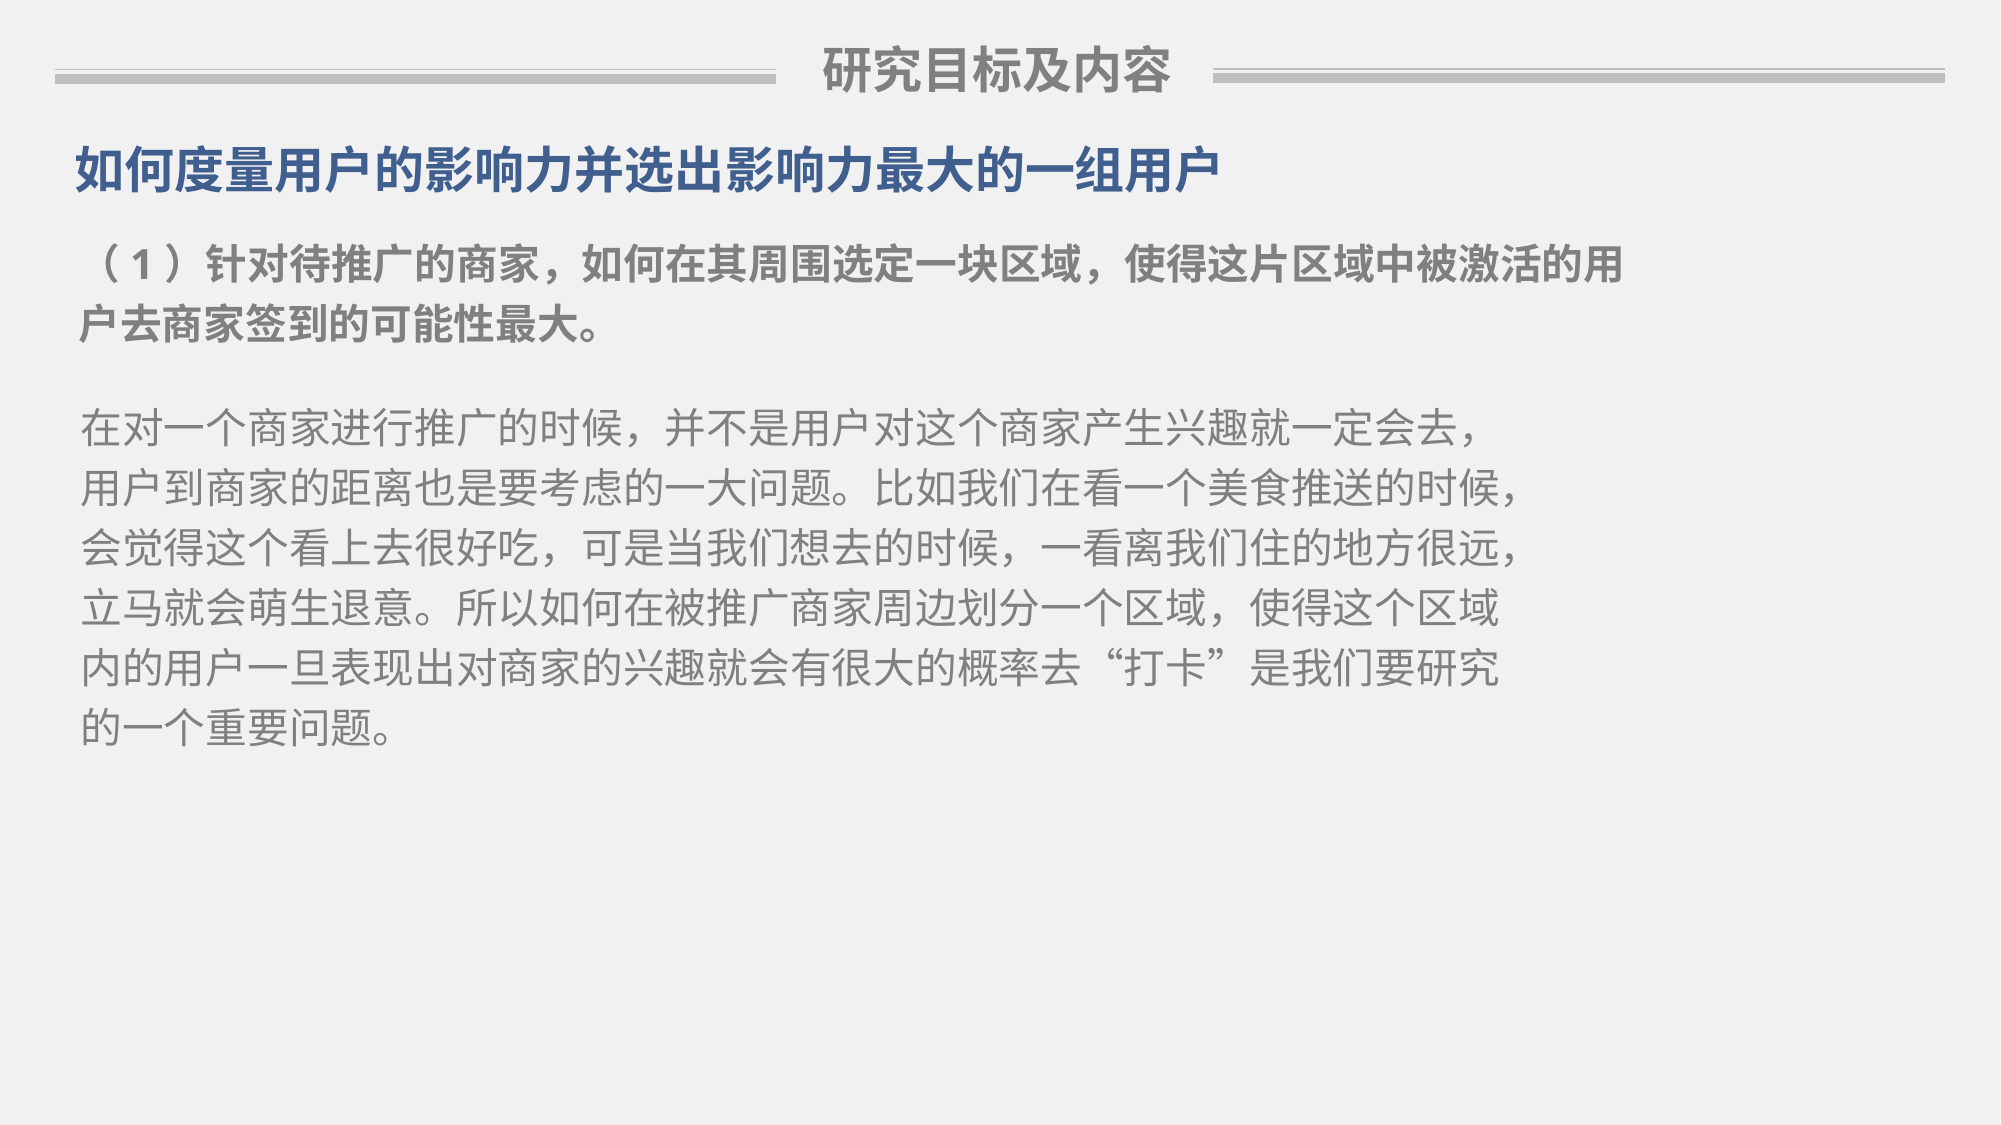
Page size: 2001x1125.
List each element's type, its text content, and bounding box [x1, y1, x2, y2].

text_box 如何度量用户的影响力并选出影响力最大的一组用户 [59, 131, 1366, 207]
text_box 在对一个商家进行推广的时候，并不是用户对这个商家产生兴趣就一定会去，用户到商家的距离也是要考虑的一大问题。比如我们在看一个美食推送的时候，会觉得这个看上去很好吃，可是当我们想去的时候，一看离我们住的地方很远，立马就会萌生退意。所以如何在被推广商家周边划分一个区域，使得这个区域内的用户一旦表现出对商家的兴趣就会有很大的概率去“打卡”是我们要研究的一个重要问题。 [65, 384, 1532, 760]
text_box （1）针对待推广的商家，如何在其周围选定一块区域，使得这片区域中被激活的用户去商家签到的可能性最大。 [63, 220, 1674, 356]
text_box 研究目标及内容 [782, 30, 1213, 106]
